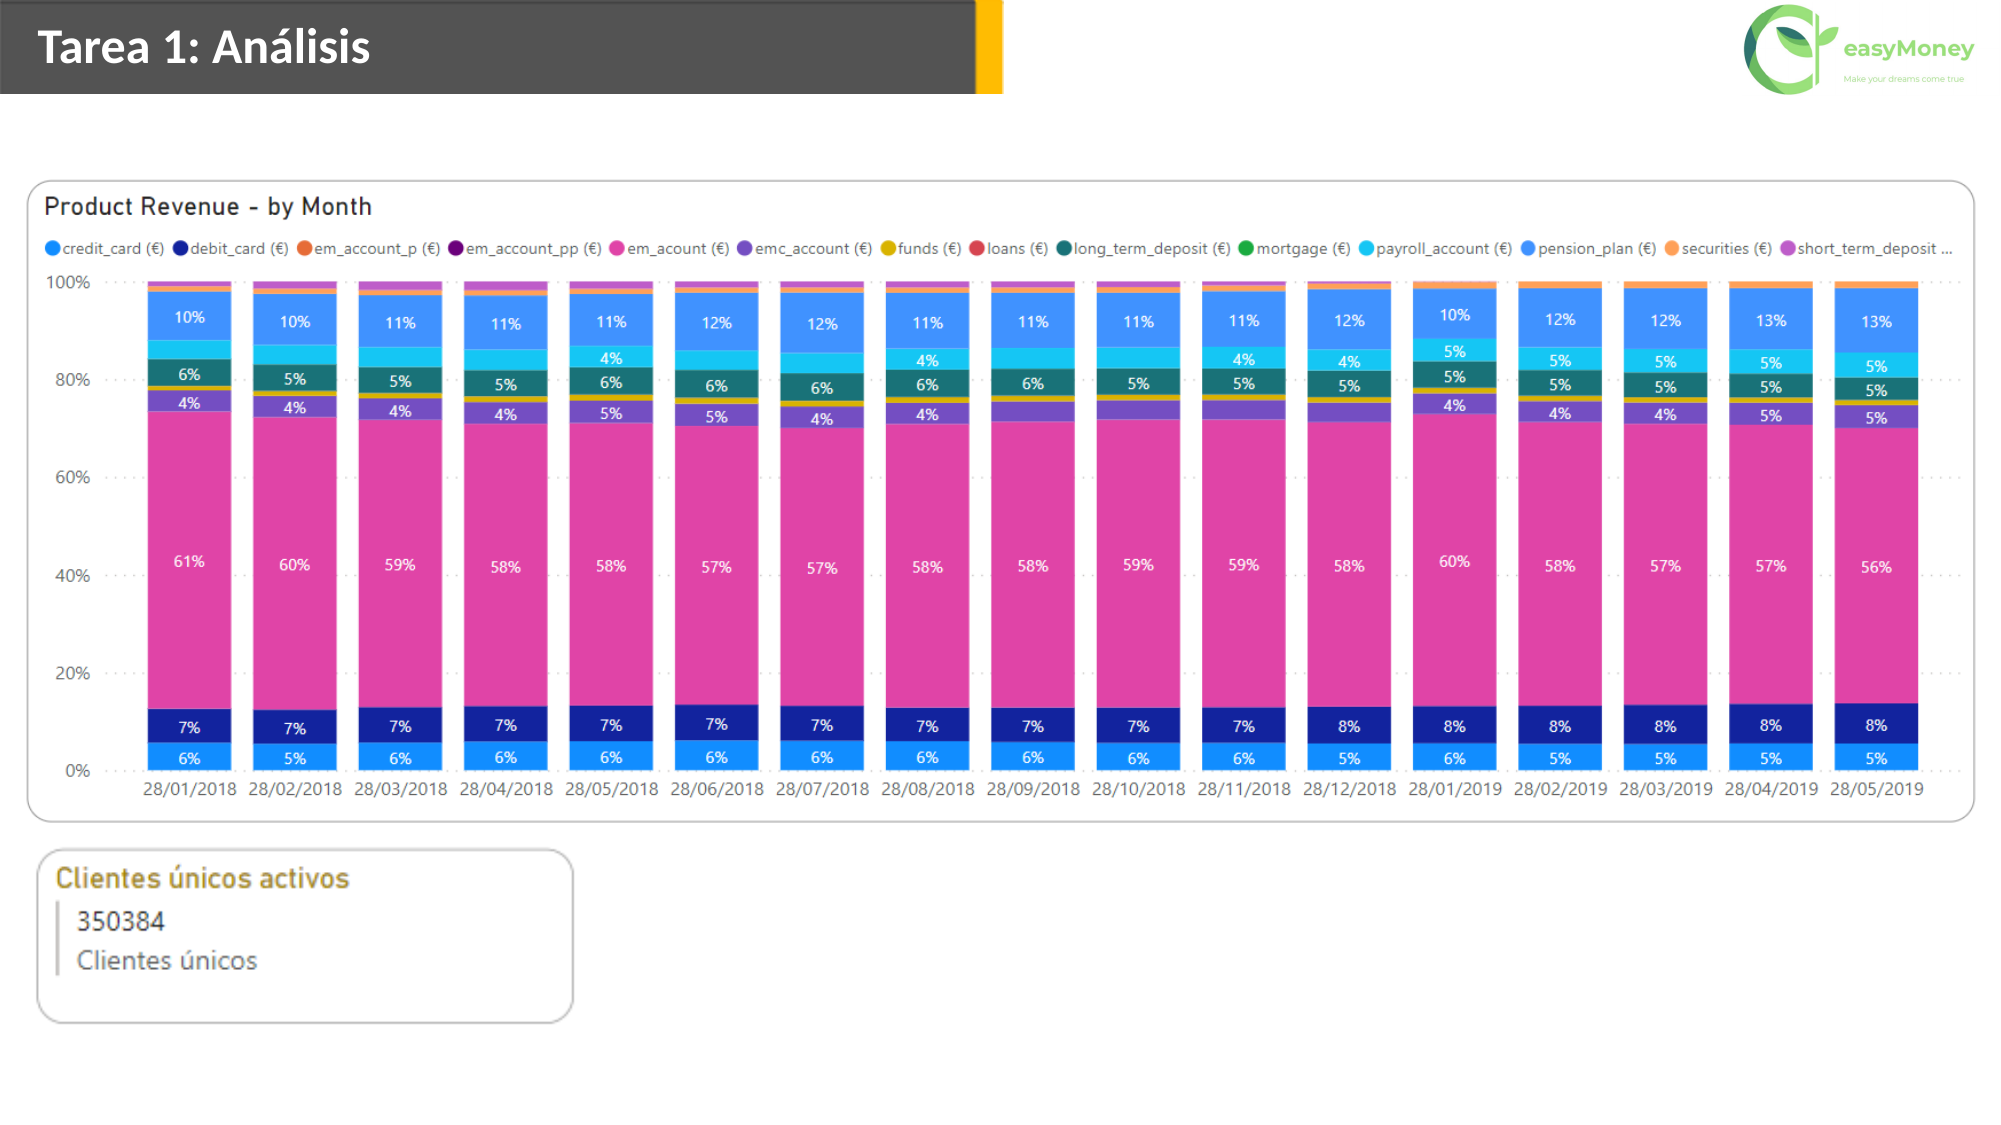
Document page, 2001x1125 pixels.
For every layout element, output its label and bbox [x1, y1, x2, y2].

picture [33, 840, 584, 1034]
picture [1742, 2, 2000, 97]
picture [0, 0, 1004, 95]
picture [20, 176, 1979, 825]
